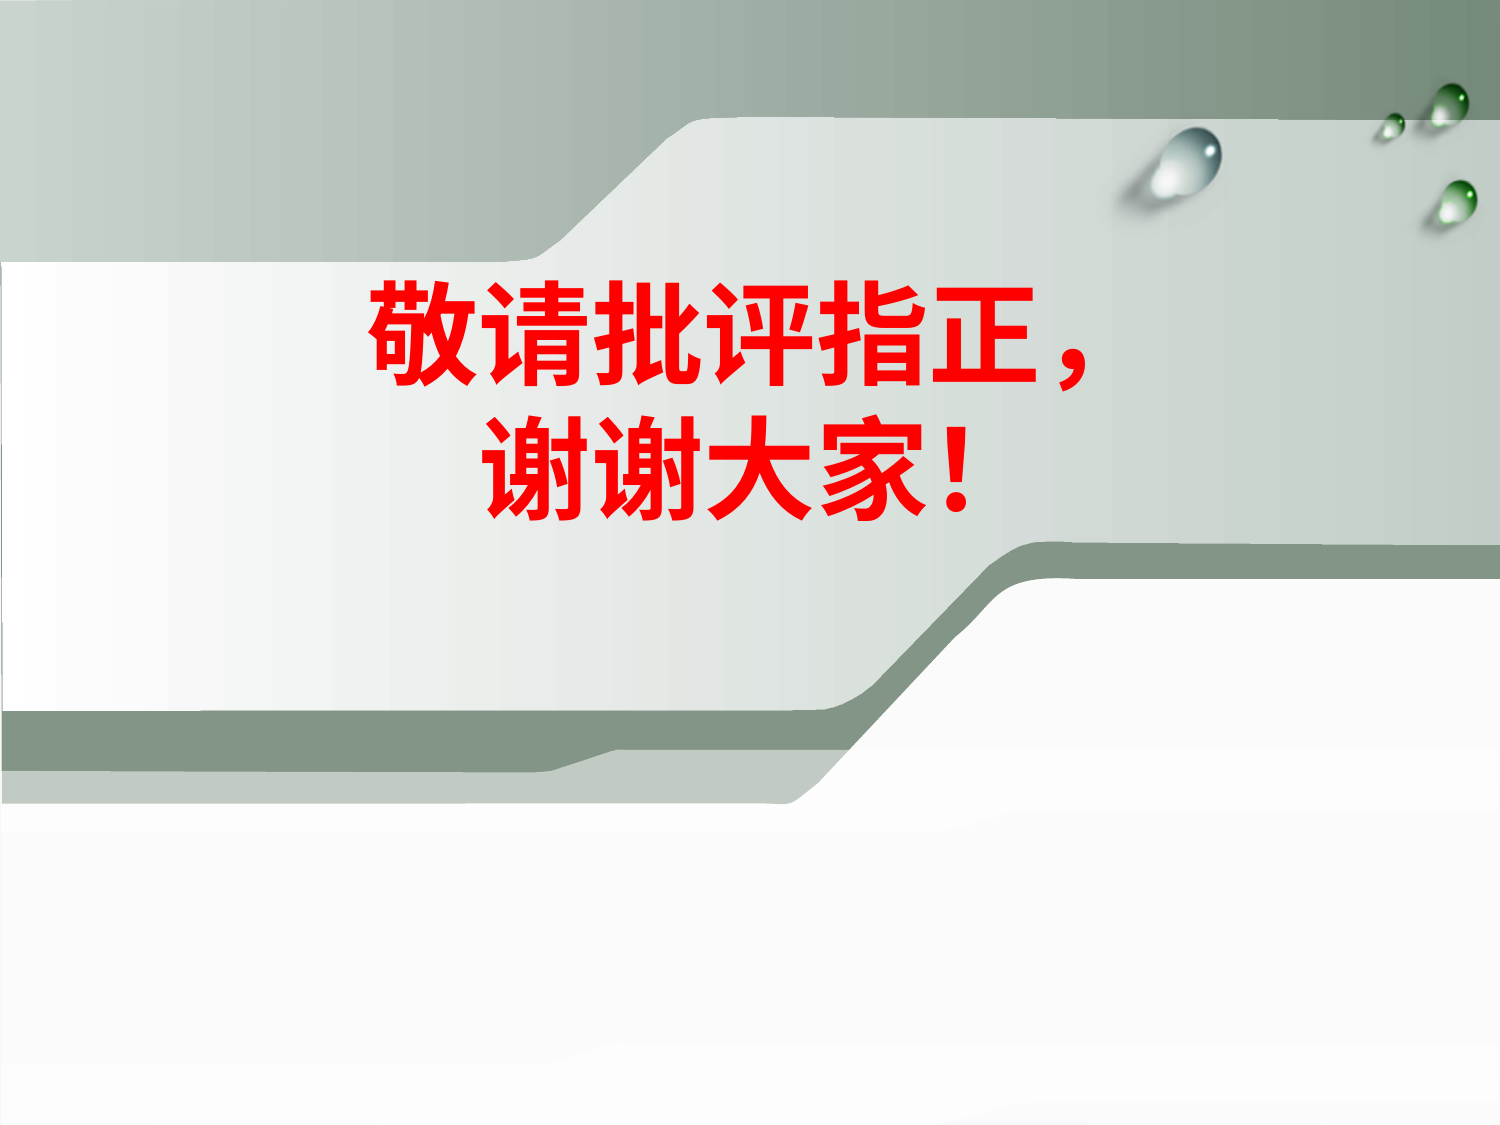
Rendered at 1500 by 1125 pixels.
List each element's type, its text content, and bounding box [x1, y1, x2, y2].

picture [1076, 0, 1500, 368]
text_box 敬请批评指正， 谢谢大家！ [348, 256, 1173, 542]
